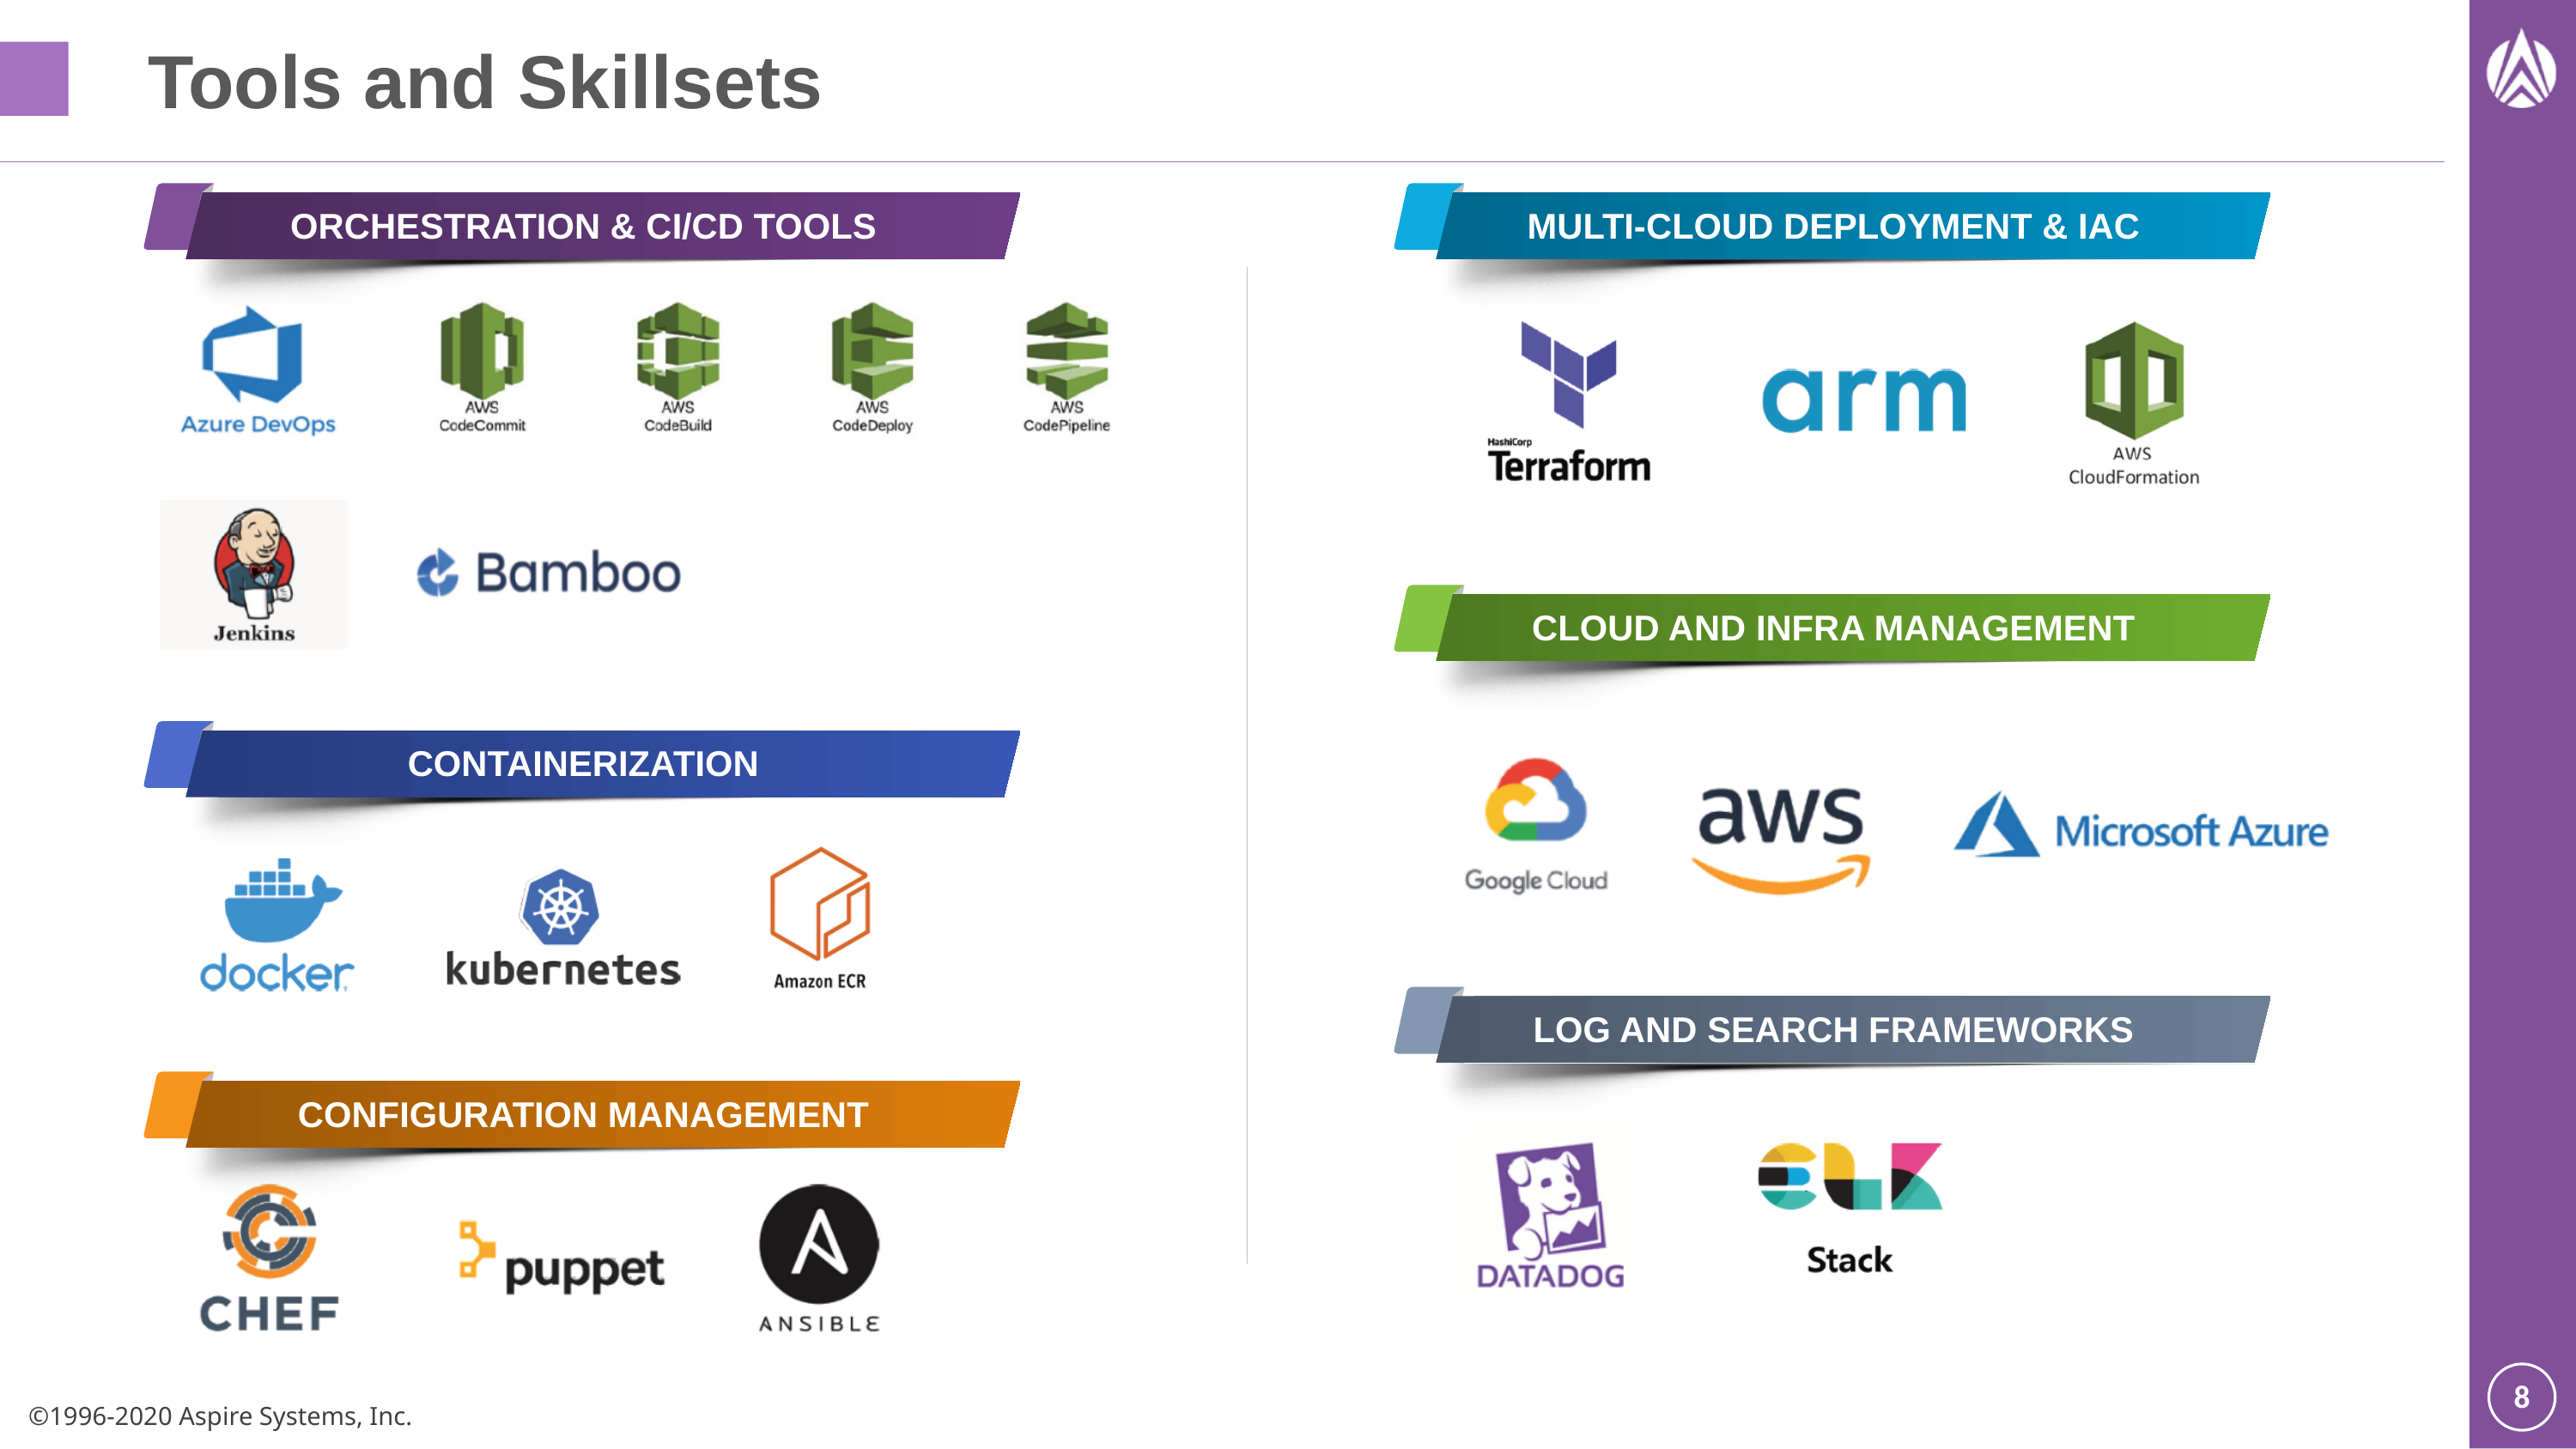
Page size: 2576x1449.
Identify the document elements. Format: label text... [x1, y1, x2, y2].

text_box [143, 1071, 1021, 1148]
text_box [1393, 183, 2271, 259]
picture [1434, 259, 2258, 529]
title Tools and Skillsets [128, 23, 2414, 135]
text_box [1393, 986, 2271, 1064]
picture [2483, 25, 2561, 111]
picture [157, 797, 1007, 1028]
picture [1432, 1064, 2257, 1317]
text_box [143, 721, 1021, 797]
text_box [1393, 585, 2271, 662]
picture [1668, 710, 1914, 948]
picture [182, 1148, 1006, 1354]
picture [1428, 662, 2252, 707]
picture [149, 259, 1166, 678]
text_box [143, 183, 1021, 259]
picture [1945, 767, 2348, 895]
picture [1448, 739, 1635, 912]
